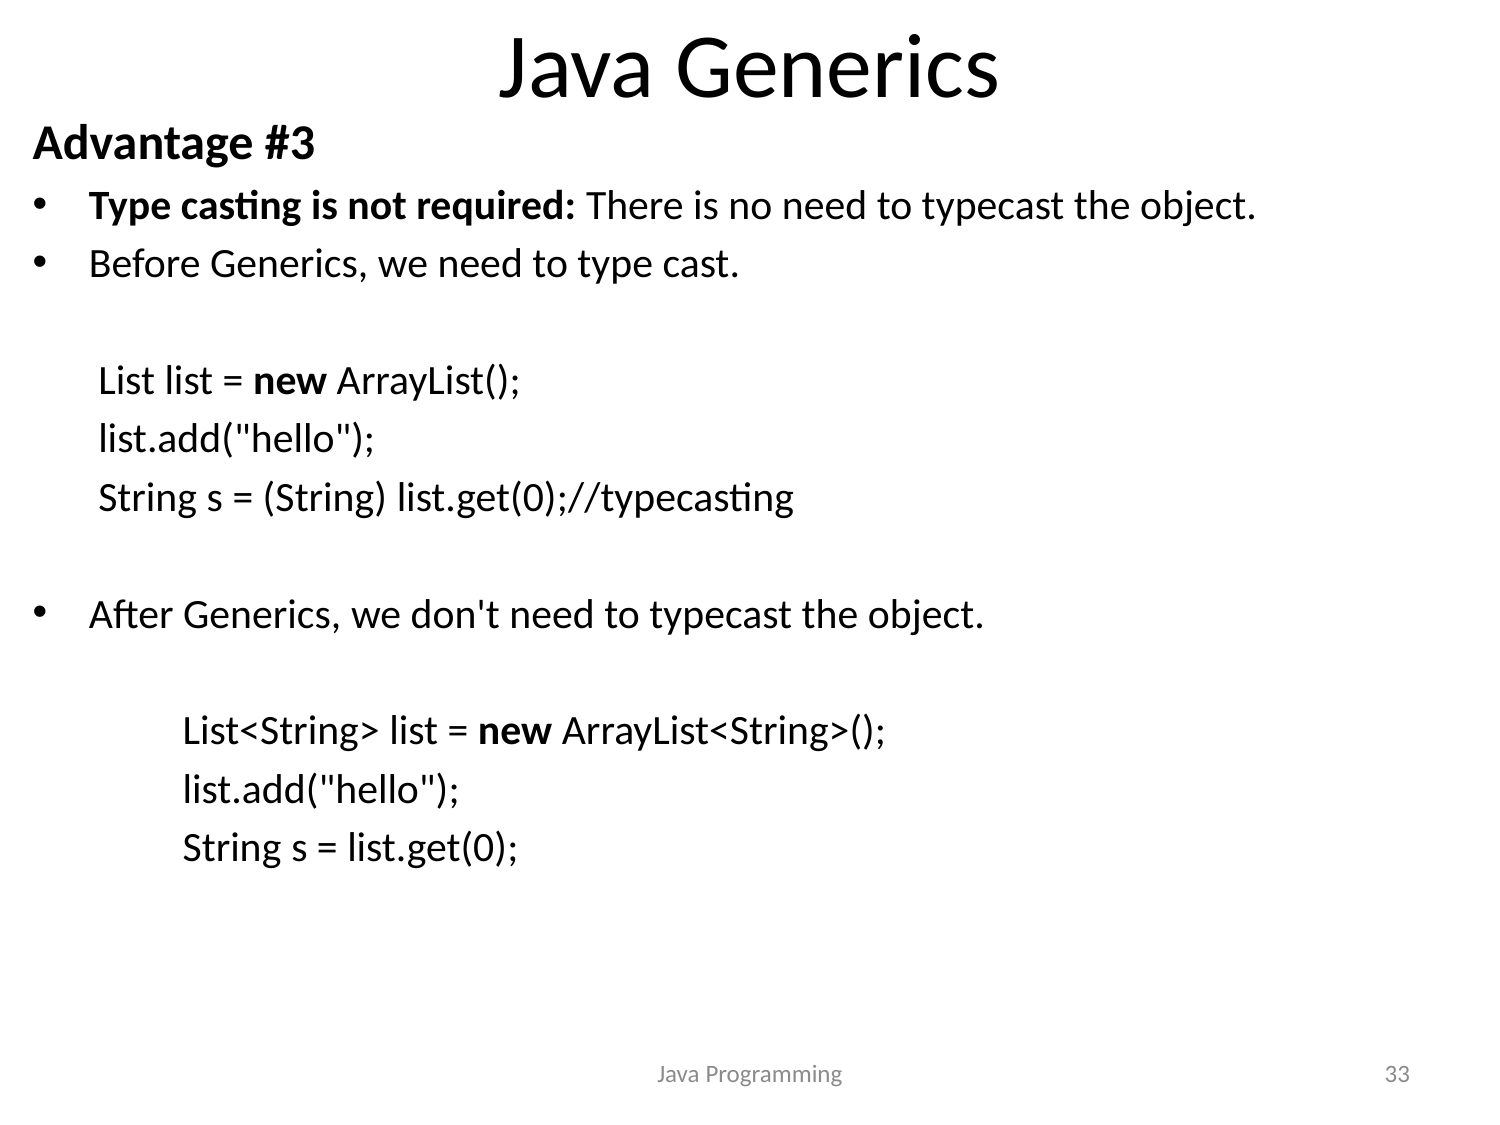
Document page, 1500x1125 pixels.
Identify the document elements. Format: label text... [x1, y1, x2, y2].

footer Java Programming [512, 1042, 988, 1103]
list Advantage #3 Type casting is not required: There is no need to typecast the object. Before Generics, we need to type cast. List list = new ArrayList(); list.add("hello"); String s = (String) list.get(0);//typecasting After Generics, we don't need to typecast the object. List<String> list = new ArrayList<String>(); list.add("hello"); String s = list.get(0); [17, 101, 1483, 1083]
title Java Generics [75, 0, 1425, 101]
slide_number 33 [1074, 1042, 1425, 1103]
